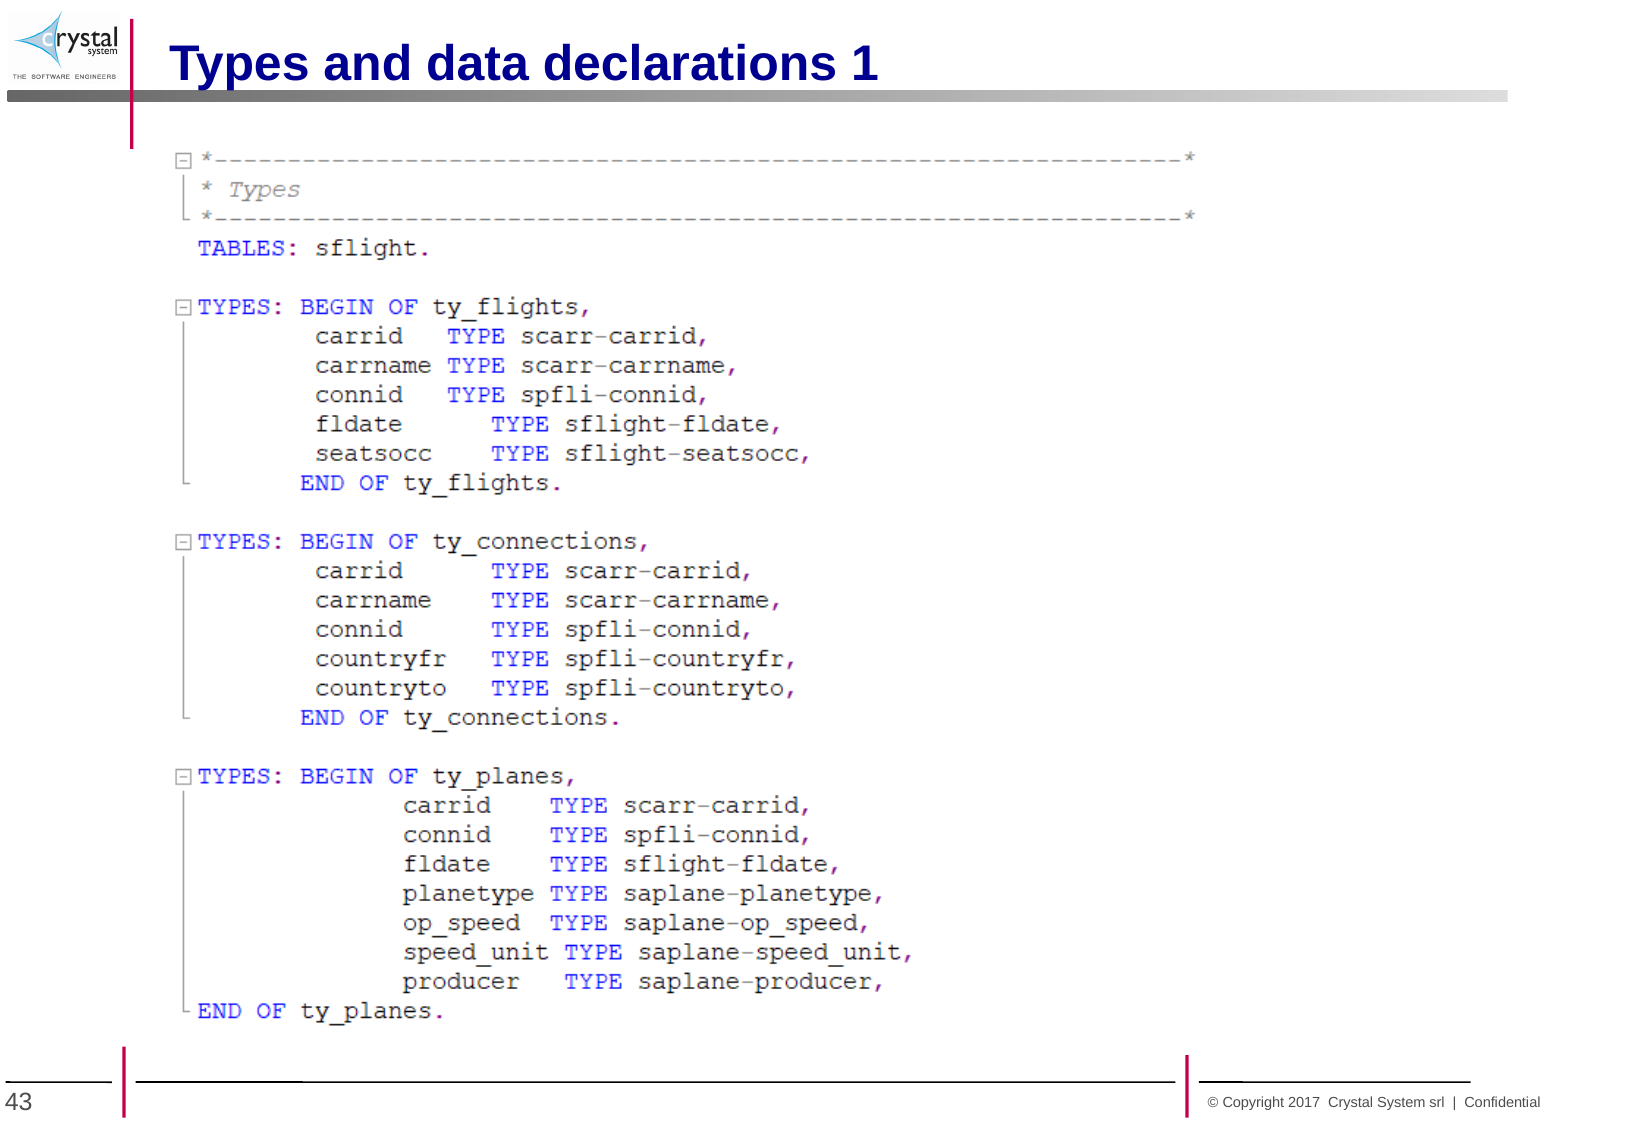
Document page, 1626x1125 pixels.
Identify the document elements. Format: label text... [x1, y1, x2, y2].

picture [158, 131, 1386, 1055]
picture [7, 11, 125, 84]
text_box Types and data declarations 1 [154, 22, 1075, 98]
